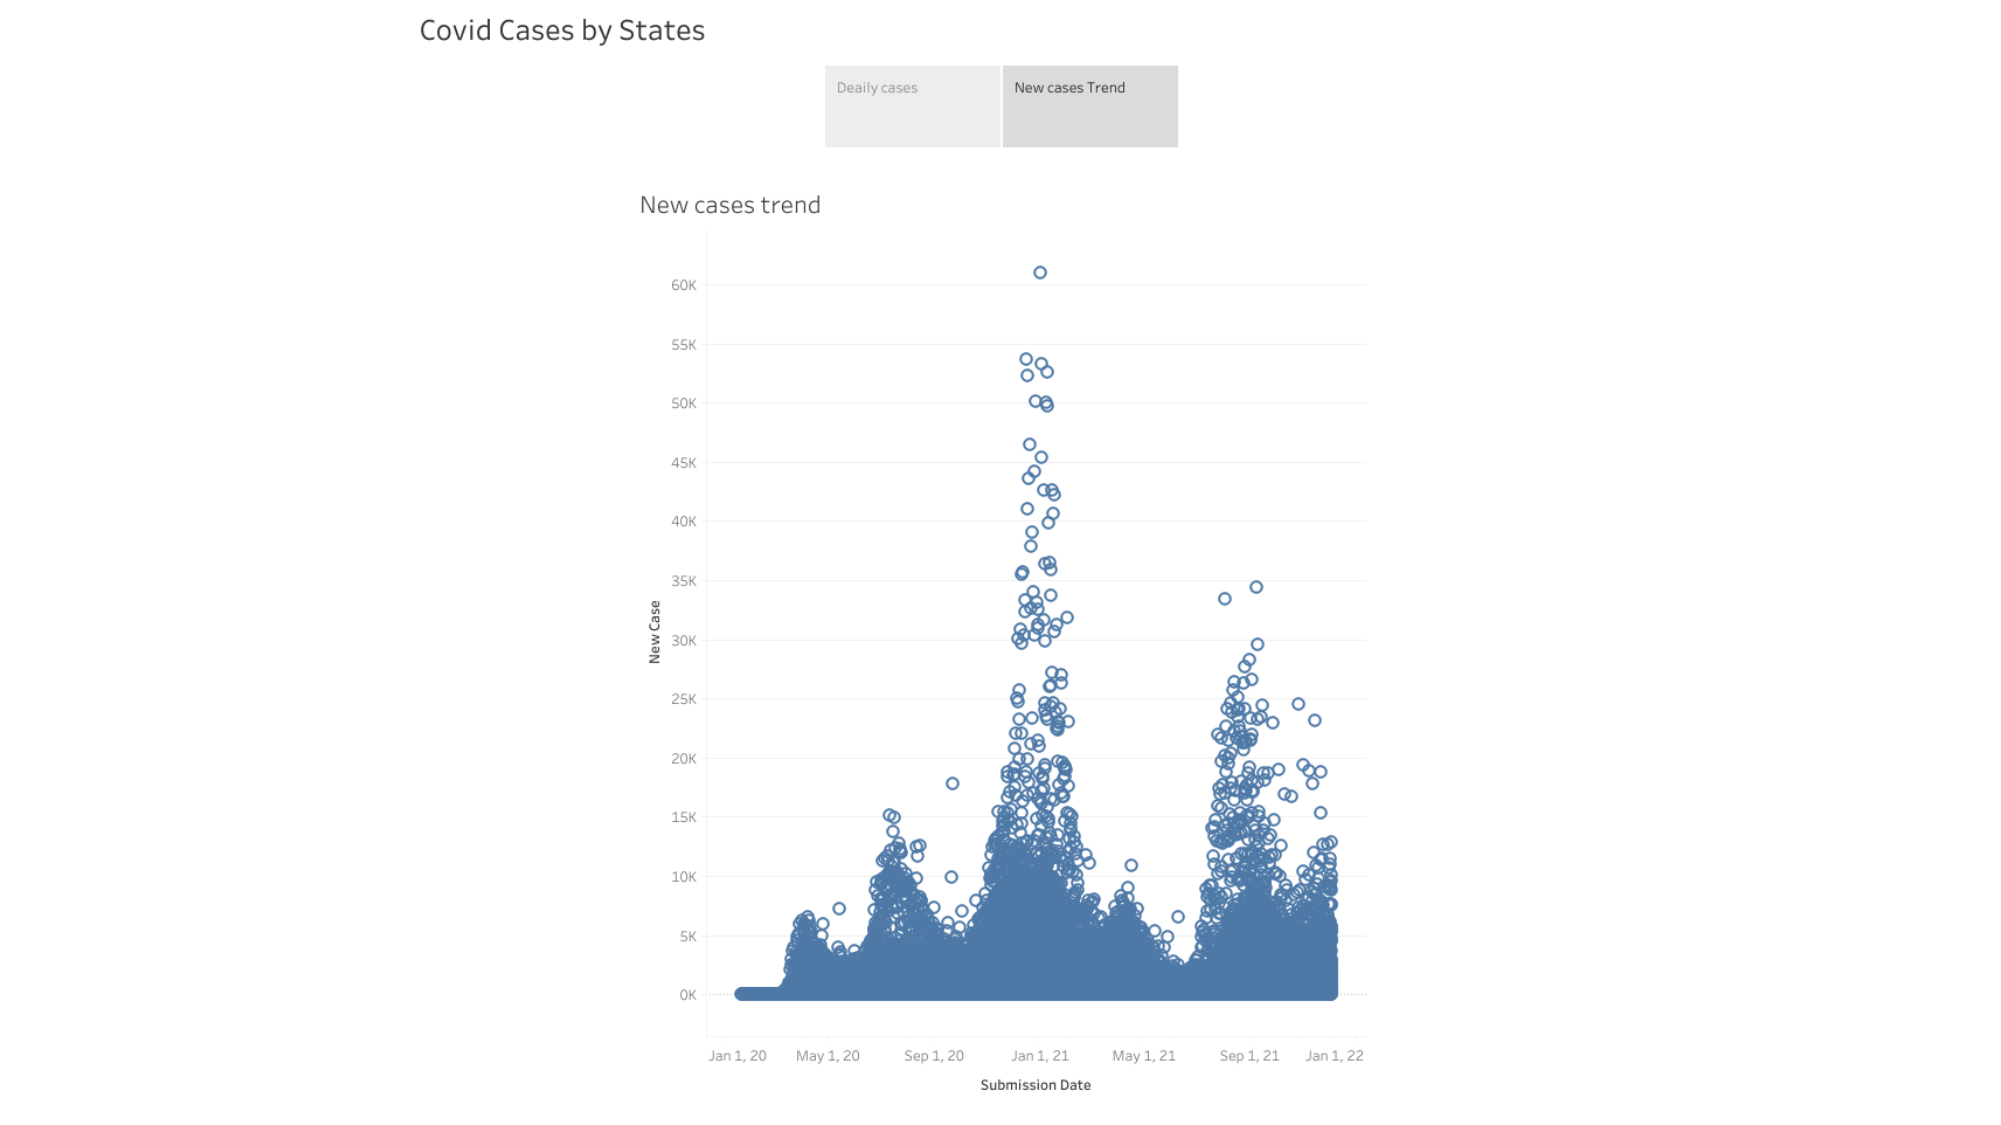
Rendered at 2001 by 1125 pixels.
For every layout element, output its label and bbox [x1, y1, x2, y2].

picture [407, 0, 1593, 1125]
